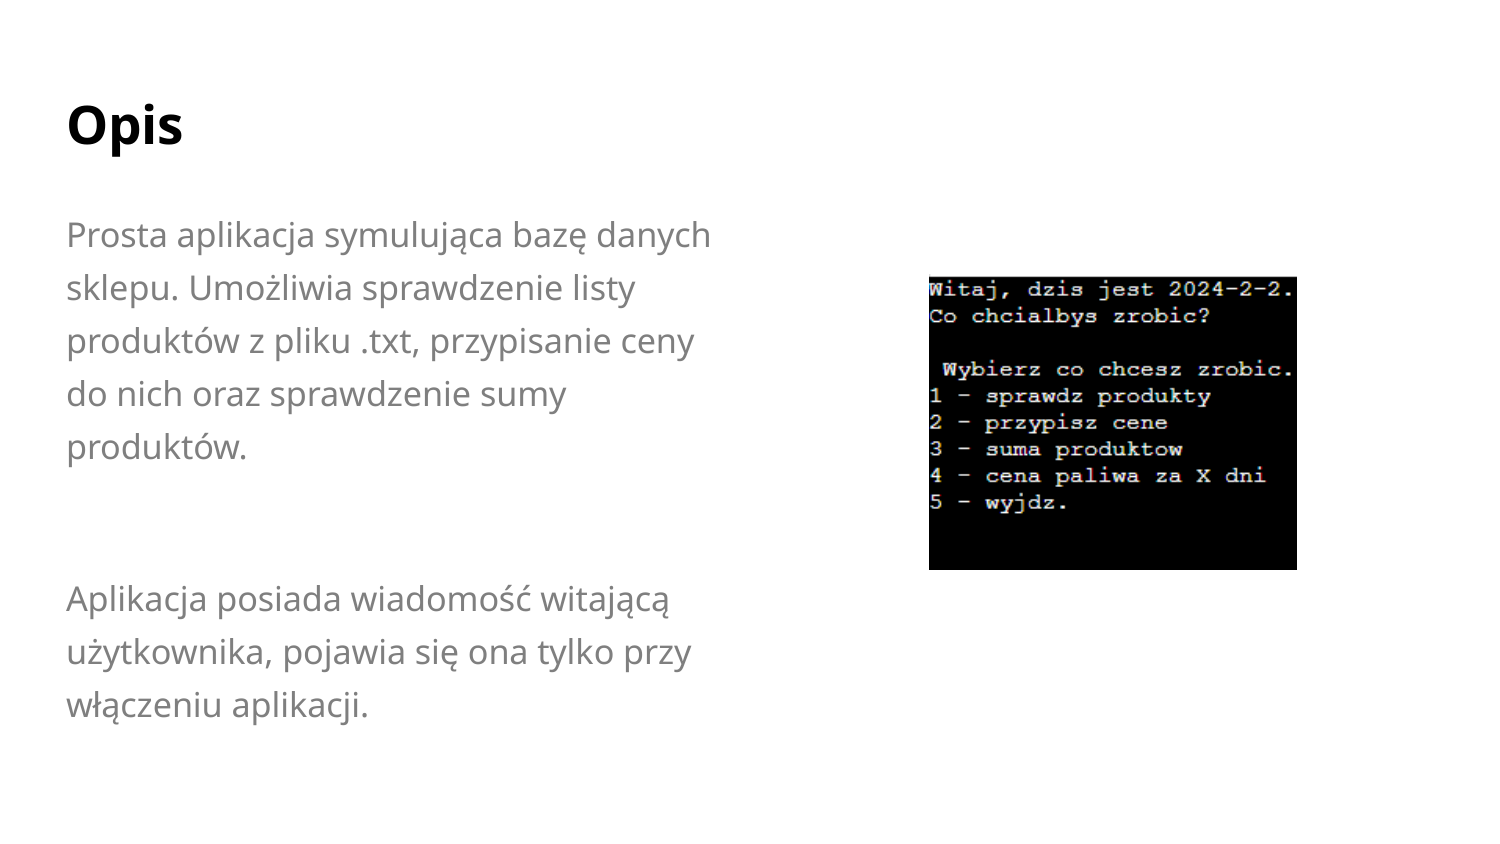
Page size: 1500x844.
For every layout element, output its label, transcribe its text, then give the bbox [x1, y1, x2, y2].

picture [928, 273, 1297, 570]
title Opis [51, 72, 1449, 176]
list Prosta aplikacja symulująca bazę danych sklepu. Umożliwia sprawdzenie listy produktów z pliku .txt, przypisanie ceny do nich oraz sprawdzenie sumy produktów. Aplikacja posiada wiadomość witającą użytkownika, pojawia się ona tylko przy włączeniu aplikacji. [51, 189, 750, 750]
